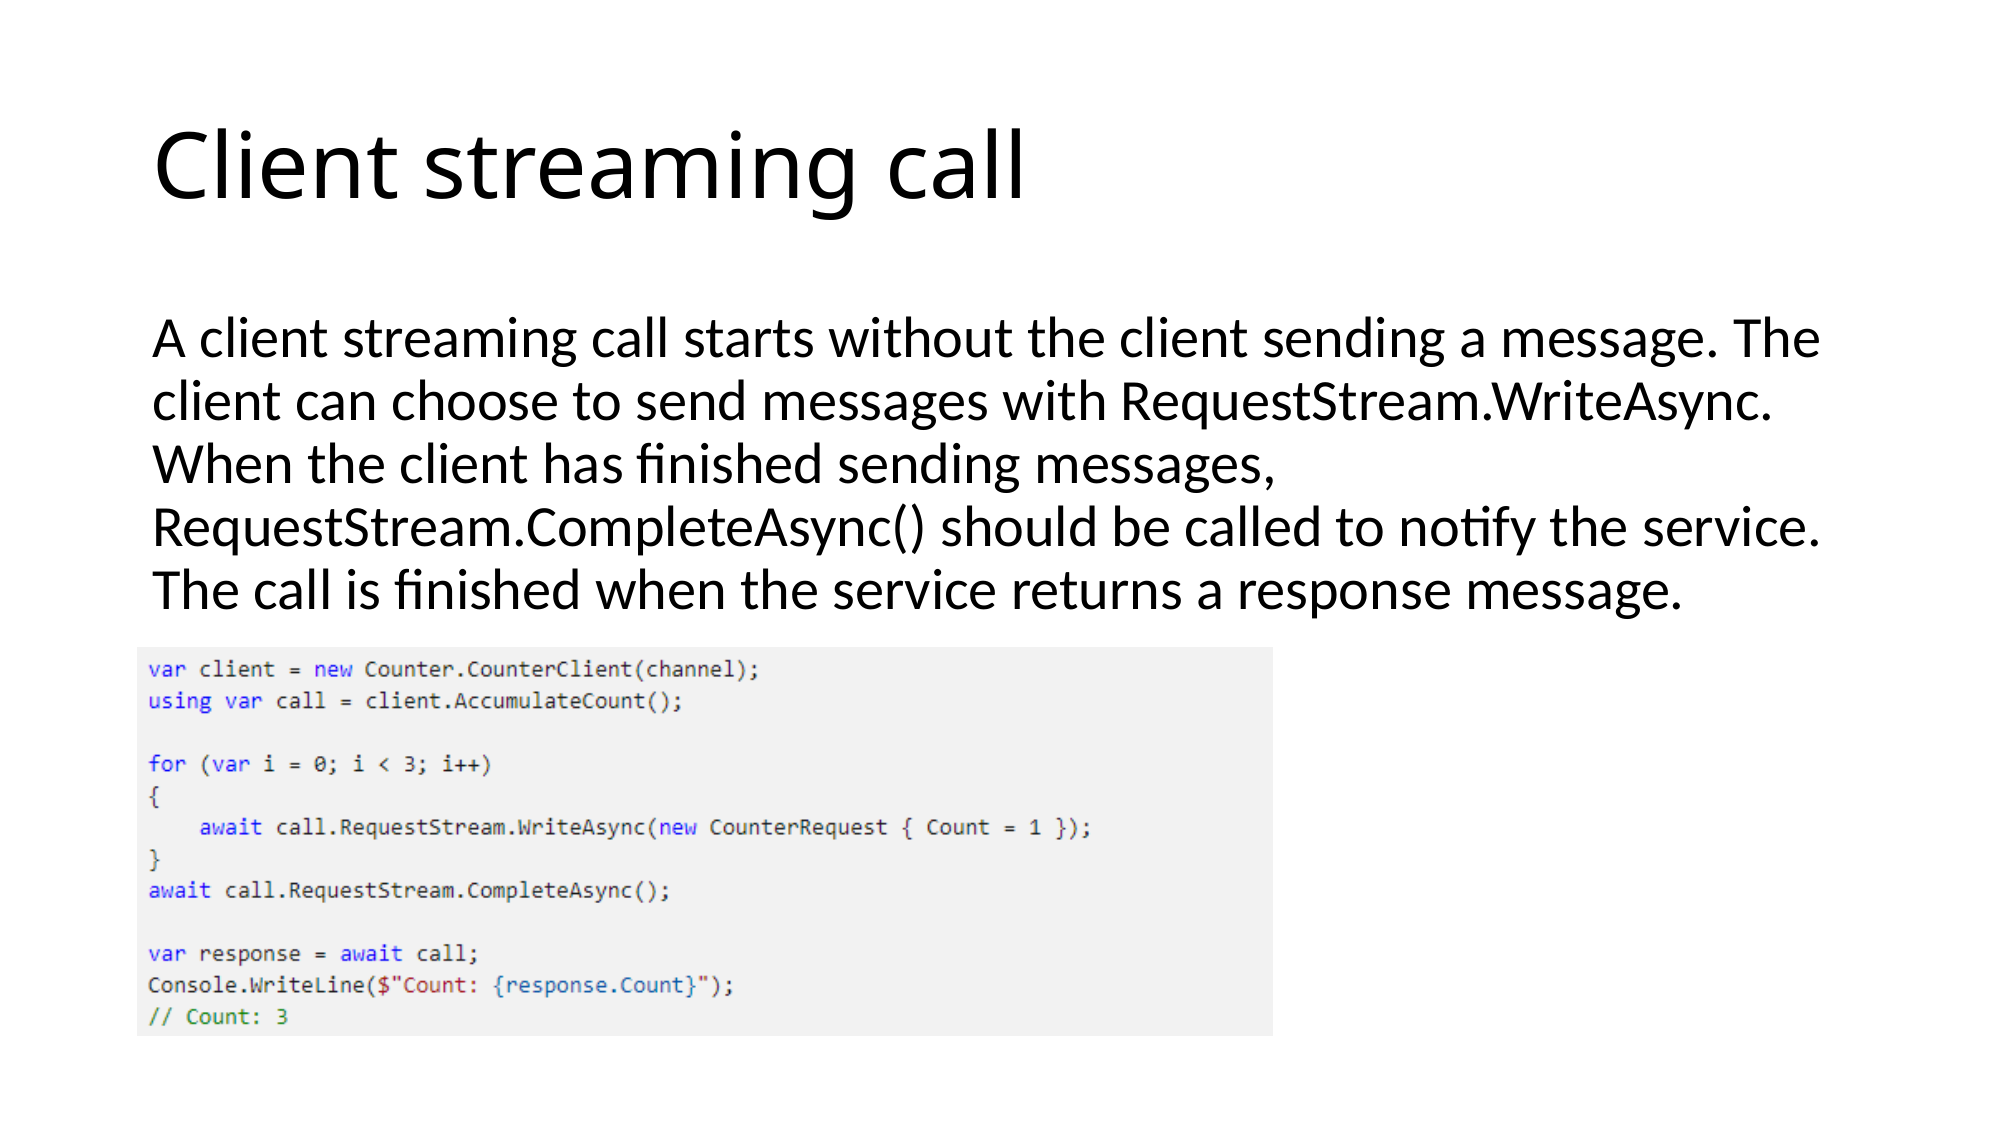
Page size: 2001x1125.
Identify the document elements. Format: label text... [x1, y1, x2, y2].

picture [137, 647, 1273, 1036]
title Client streaming call [137, 59, 1863, 278]
list A client streaming call starts without the client sending a message. The client can choose to send messages with RequestStream.WriteAsync. When the client has finished sending messages, RequestStream.CompleteAsync() should be called to notify the service. The call is finished when the service returns a response message. [137, 299, 1863, 1014]
